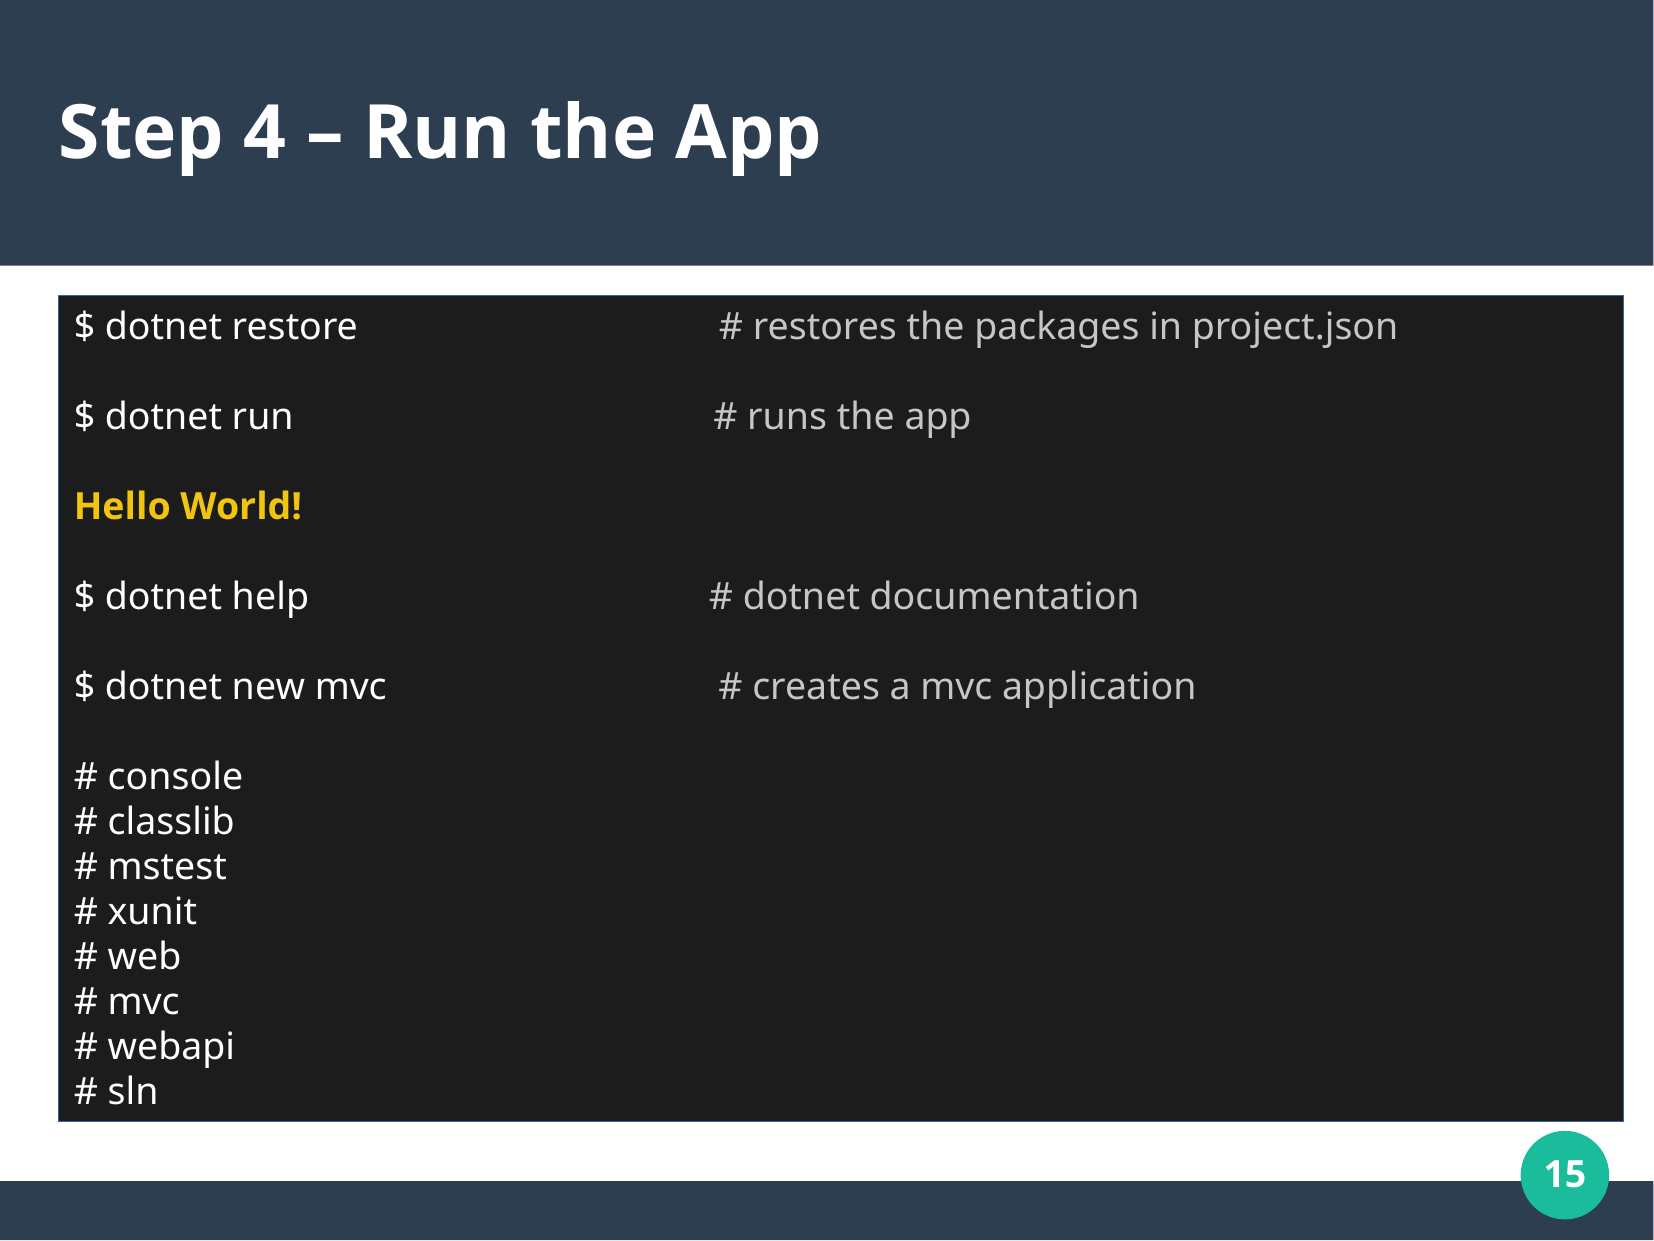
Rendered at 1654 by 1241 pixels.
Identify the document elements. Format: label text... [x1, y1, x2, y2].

title Step 4 – Run the App [59, 49, 1595, 207]
text_box $ dotnet restore # restores the packages in project.json $ dotnet run # runs the app Hello World! $ dotnet help # dotnet documentation $ dotnet new mvc # creates a mvc application # console # classlib # mstest # xunit # web # mvc # webapi # sln [58, 295, 1624, 1122]
slide_number 15 [1505, 1122, 1624, 1235]
